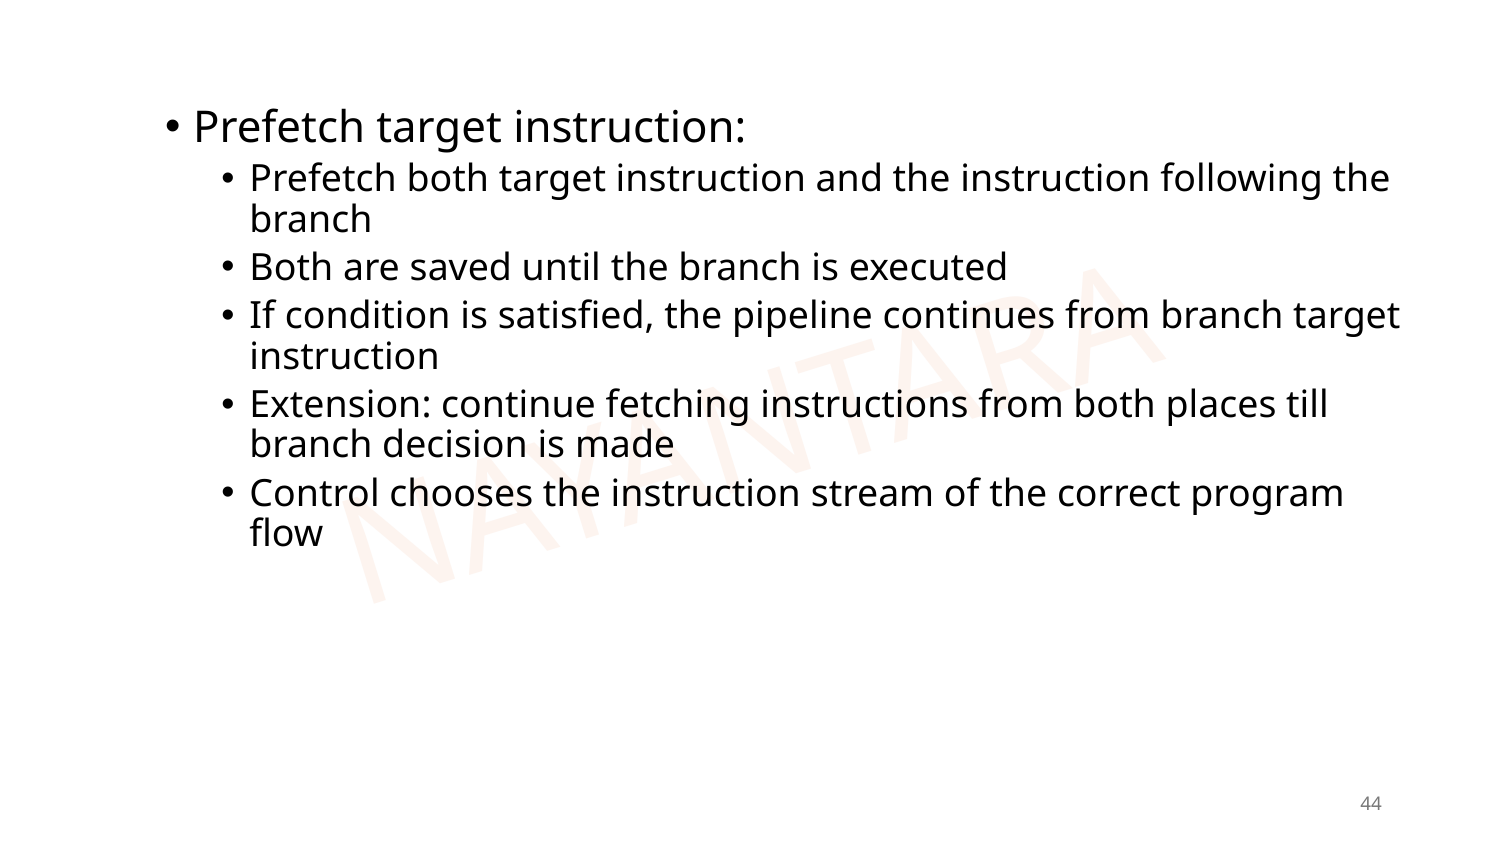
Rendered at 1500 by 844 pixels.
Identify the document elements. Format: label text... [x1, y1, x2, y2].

list Prefetch target instruction: Prefetch both target instruction and the instruction following the branch Both are saved until the branch is executed If condition is satisfied, the pipeline continues from branch target instruction Extension: continue fetching instructions from both places till branch decision is made Control chooses the instruction stream of the correct program flow [150, 96, 1425, 741]
slide_number 44 [1059, 782, 1397, 827]
